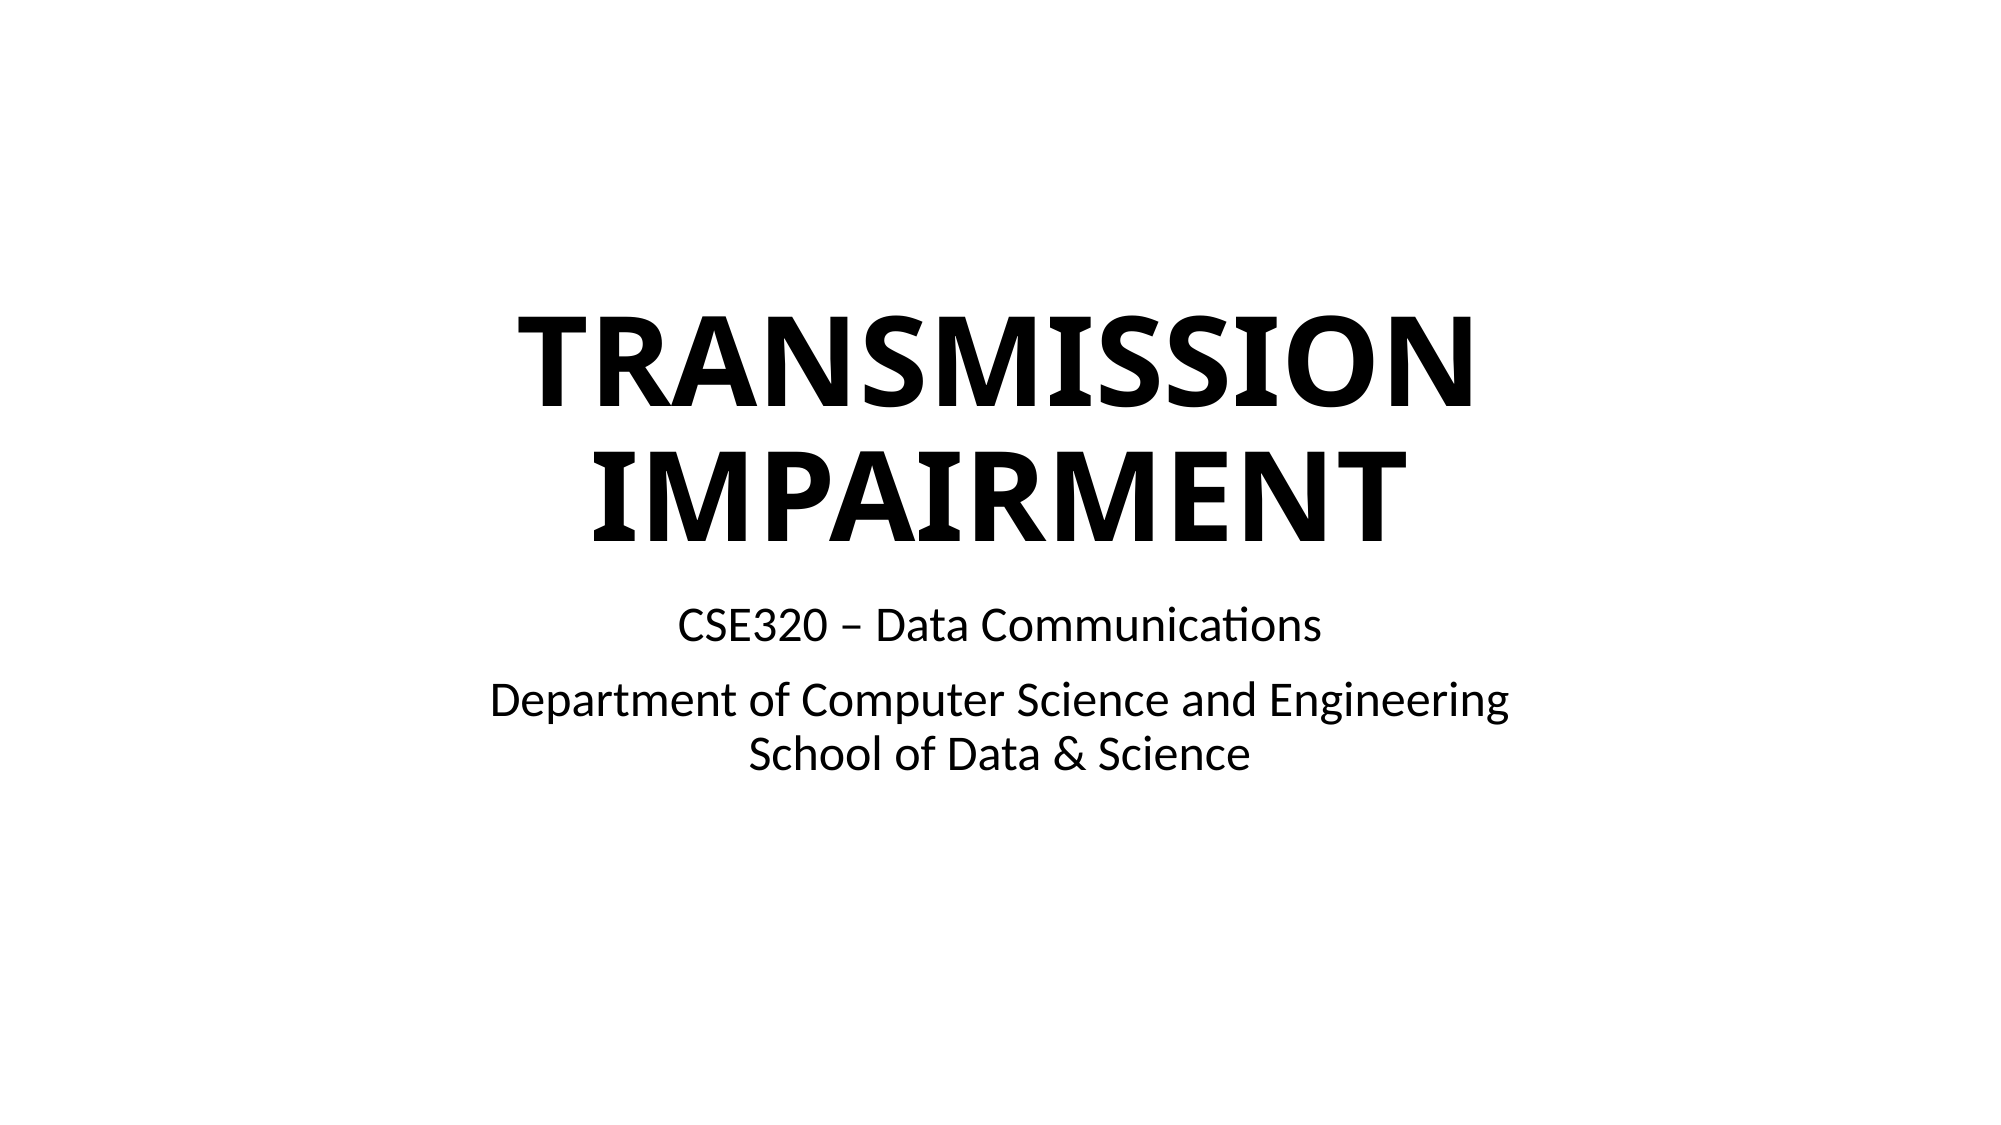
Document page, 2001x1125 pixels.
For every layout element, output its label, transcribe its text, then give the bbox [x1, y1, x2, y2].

subtitle CSE320 – Data Communications Department of Computer Science and Engineering School of Data & Science [249, 590, 1750, 863]
title TRANSMISSION IMPAIRMENT [249, 184, 1750, 576]
